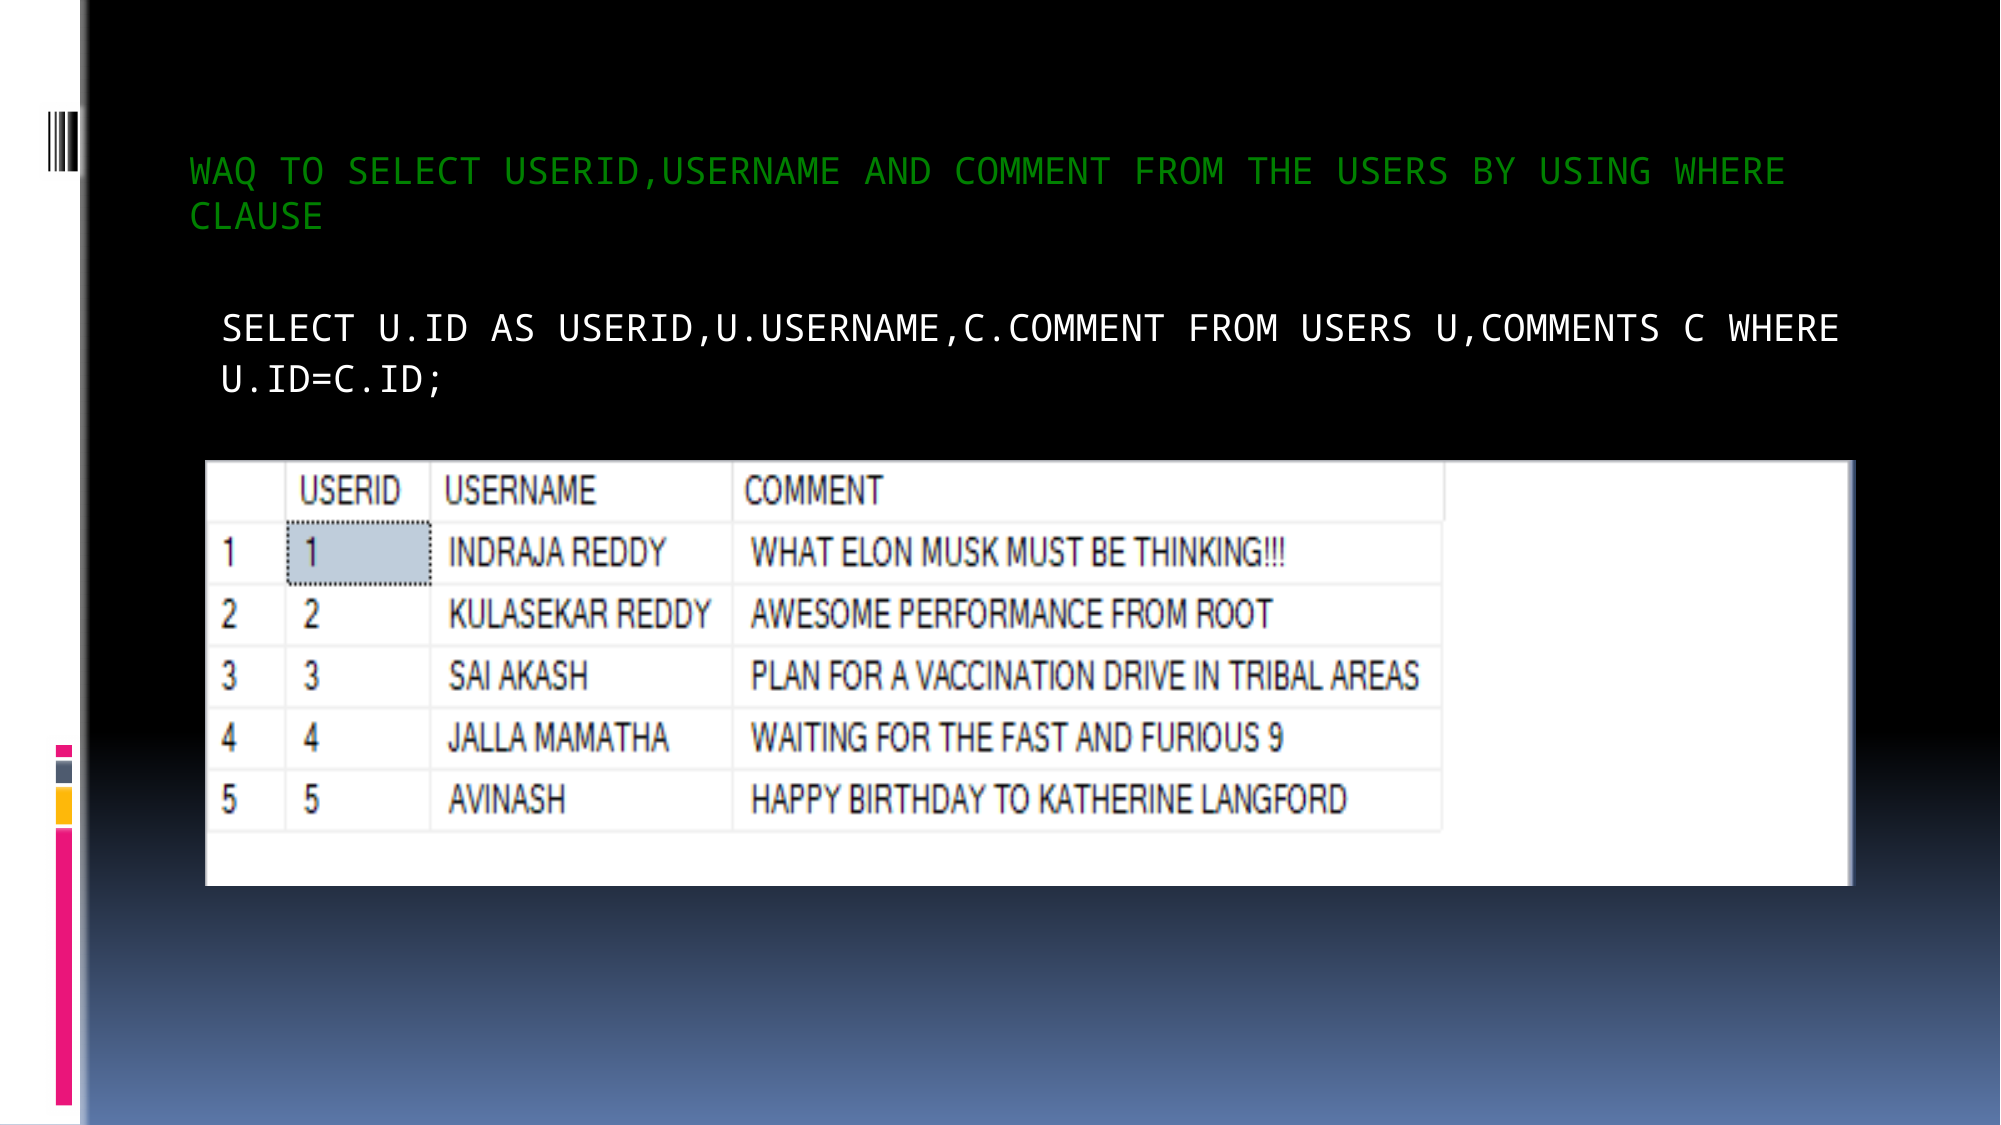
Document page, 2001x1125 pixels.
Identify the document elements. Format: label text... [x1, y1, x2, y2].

text_box WAQ TO SELECT USERID,USERNAME AND COMMENT FROM THE USERS BY USING WHERE CLAUSE [174, 139, 1895, 245]
text_box SELECT U.ID AS USERID,U.USERNAME,C.COMMENT FROM USERS U,COMMENTS C WHERE U.ID=C.ID; [205, 289, 1926, 408]
picture [205, 459, 1857, 887]
